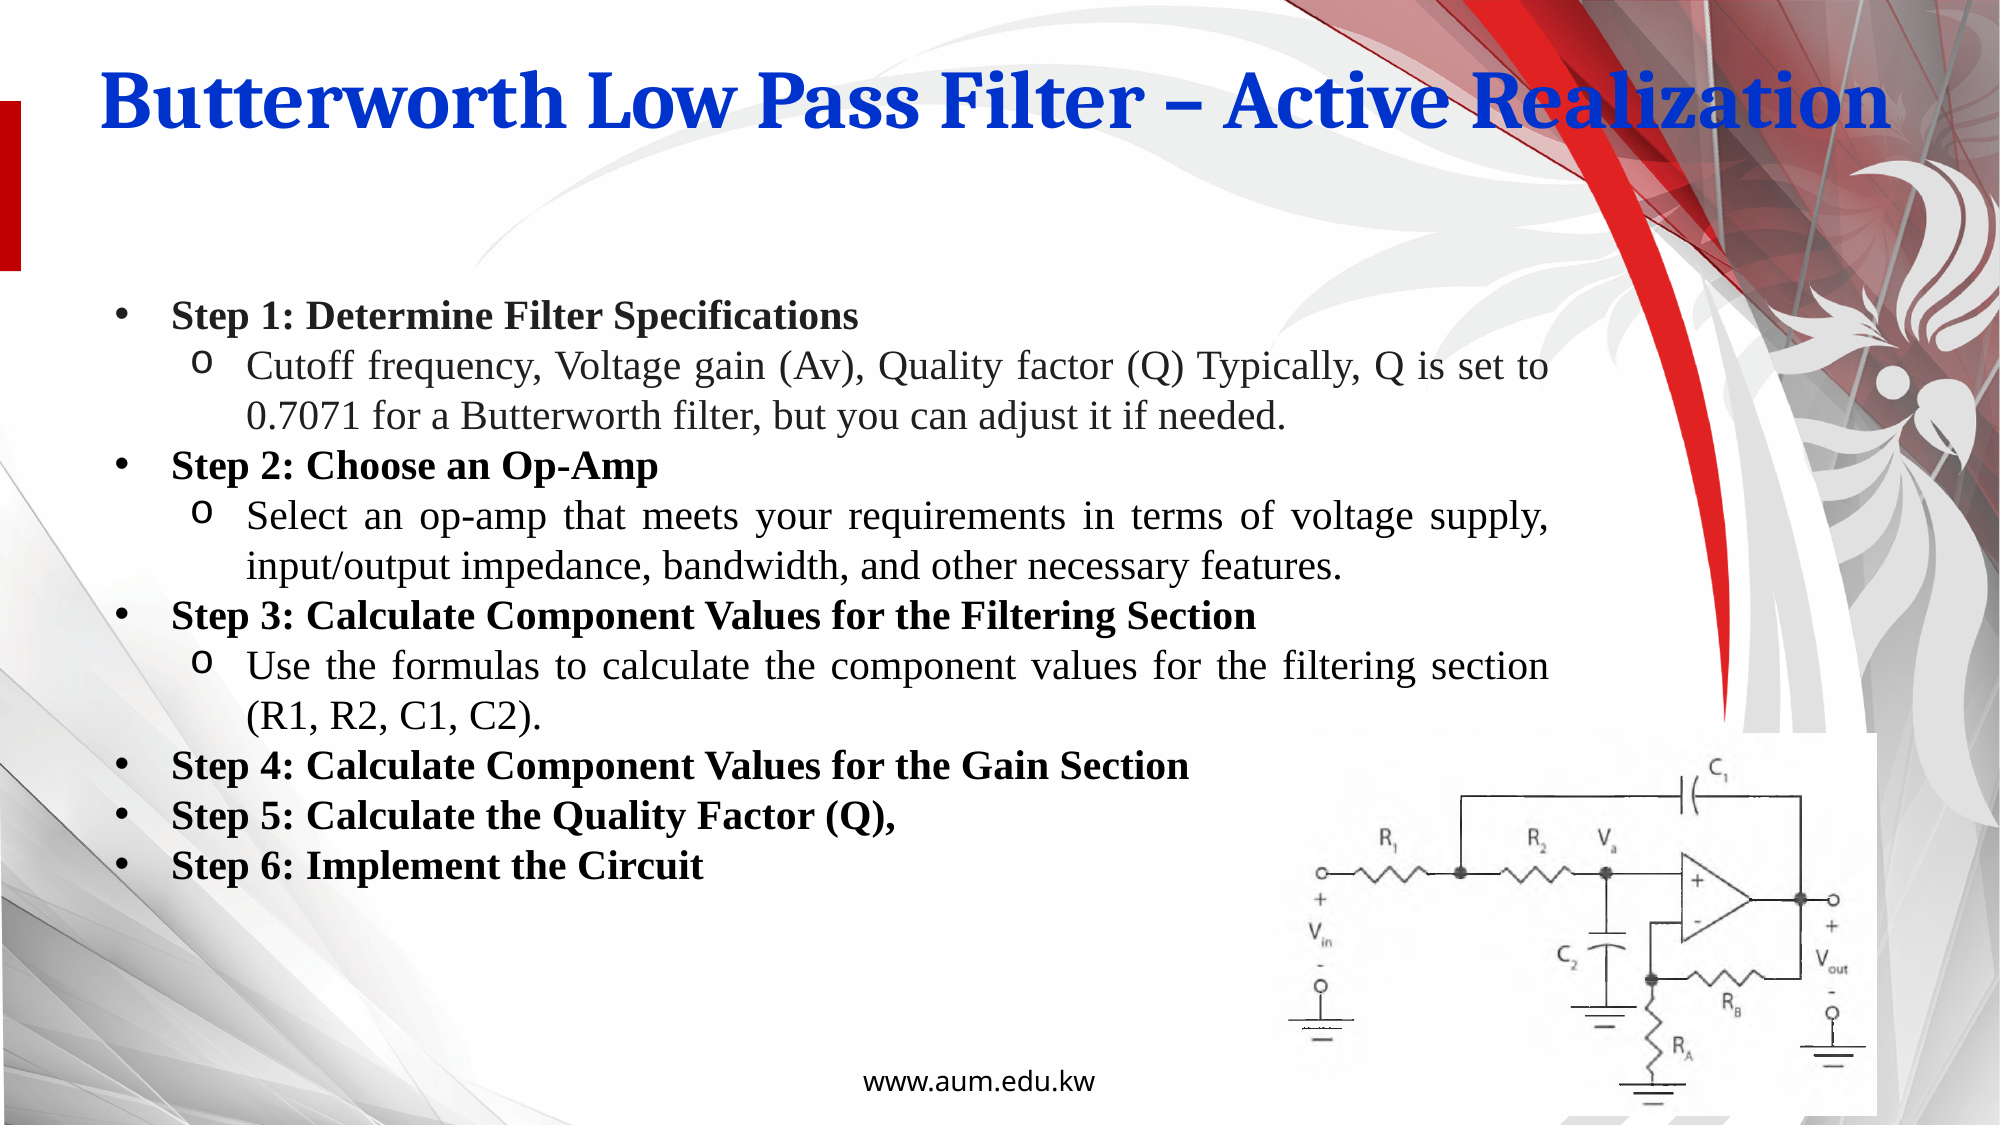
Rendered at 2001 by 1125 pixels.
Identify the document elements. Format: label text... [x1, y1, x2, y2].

title Butterworth Low Pass Filter – Active Realization [99, 45, 1900, 91]
picture [0, 0, 2000, 1125]
